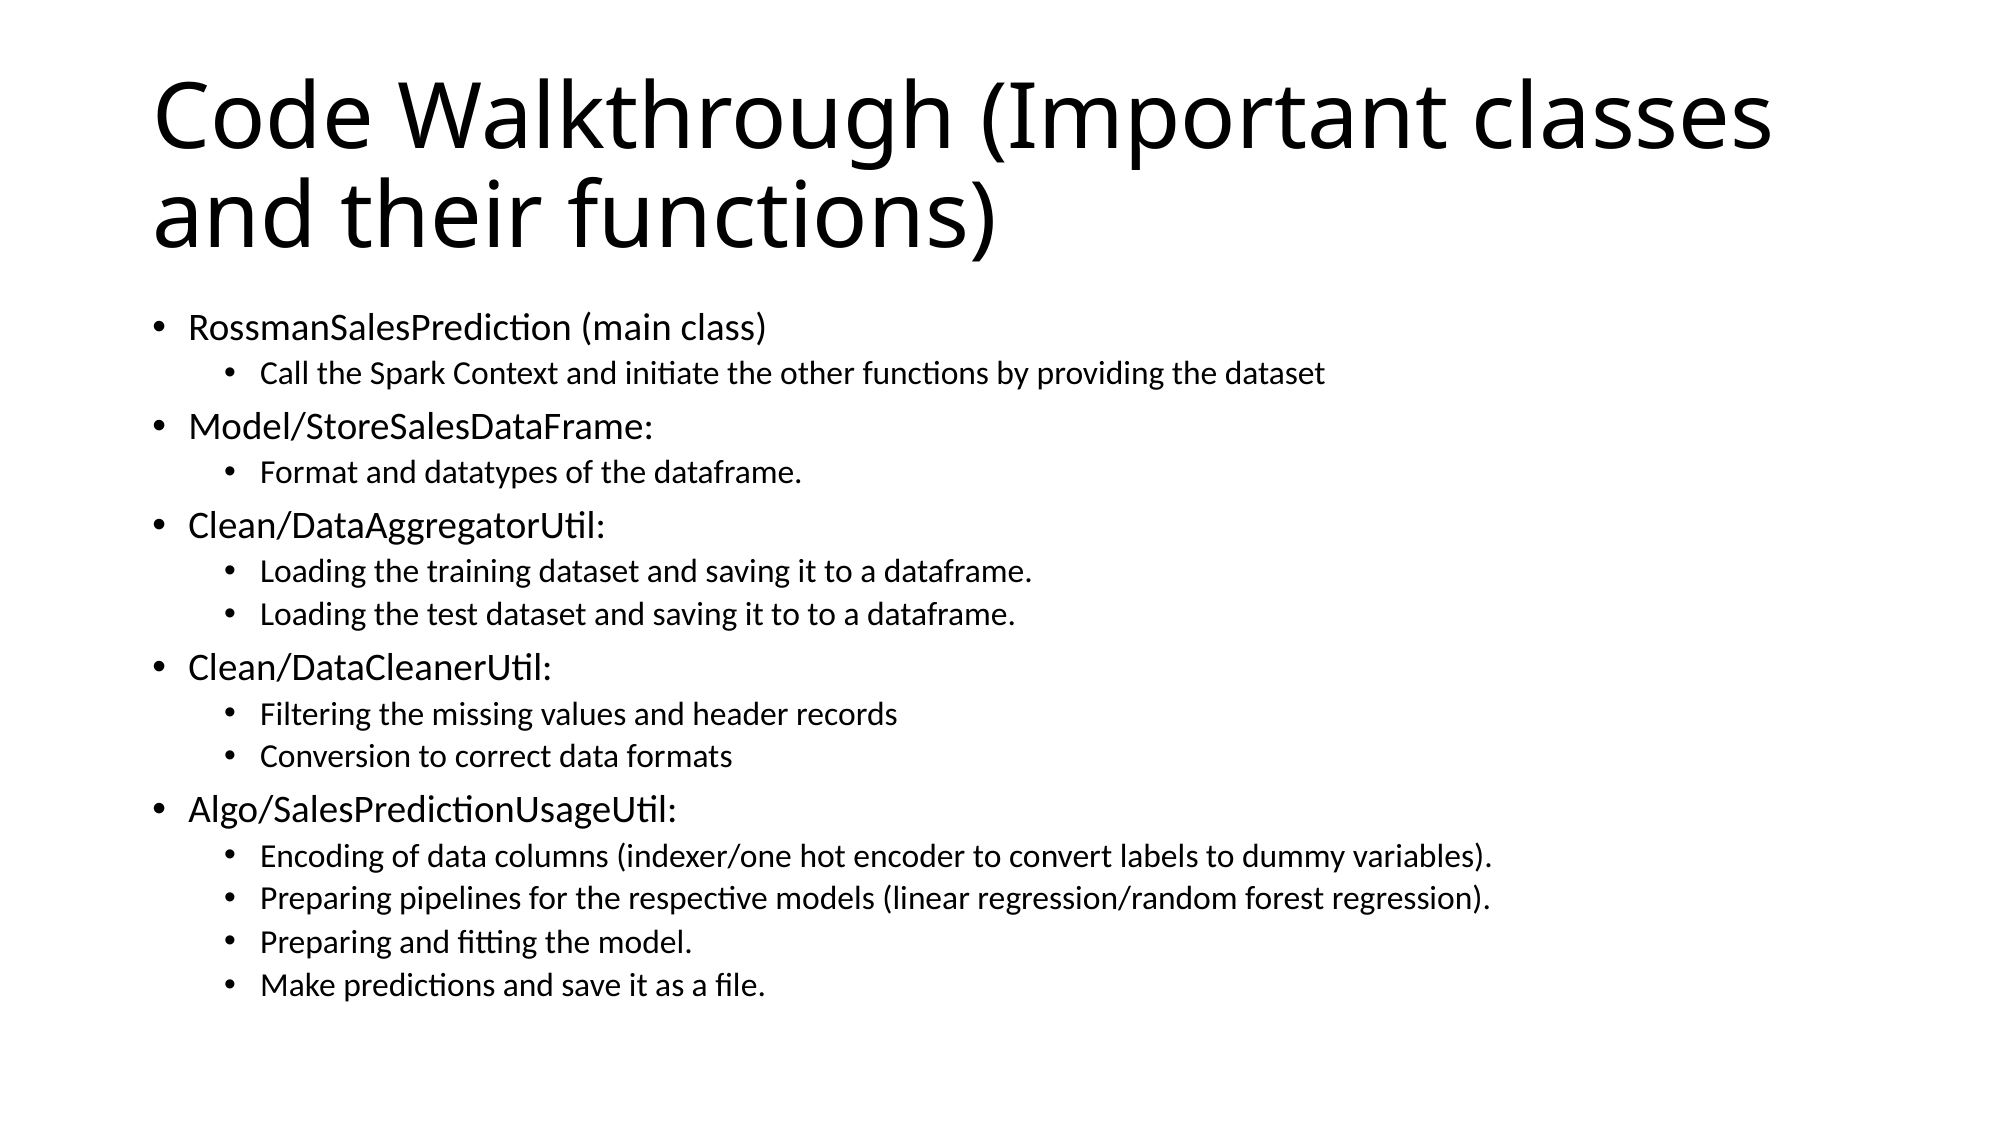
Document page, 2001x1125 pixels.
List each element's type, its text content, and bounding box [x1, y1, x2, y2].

title Code Walkthrough (Important classes and their functions) [137, 59, 1863, 278]
list RossmanSalesPrediction (main class) Call the Spark Context and initiate the other functions by providing the dataset Model/StoreSalesDataFrame: Format and datatypes of the dataframe. Clean/DataAggregatorUtil: Loading the training dataset and saving it to a dataframe. Loading the test dataset and saving it to to a dataframe. Clean/DataCleanerUtil: Filtering the missing values and header records Conversion to correct data formats Algo/SalesPredictionUsageUtil: Encoding of data columns (indexer/one hot encoder to convert labels to dummy variables). Preparing pipelines for the respective models (linear regression/random forest regression). Preparing and fitting the model. Make predictions and save it as a file. [137, 299, 1863, 1014]
